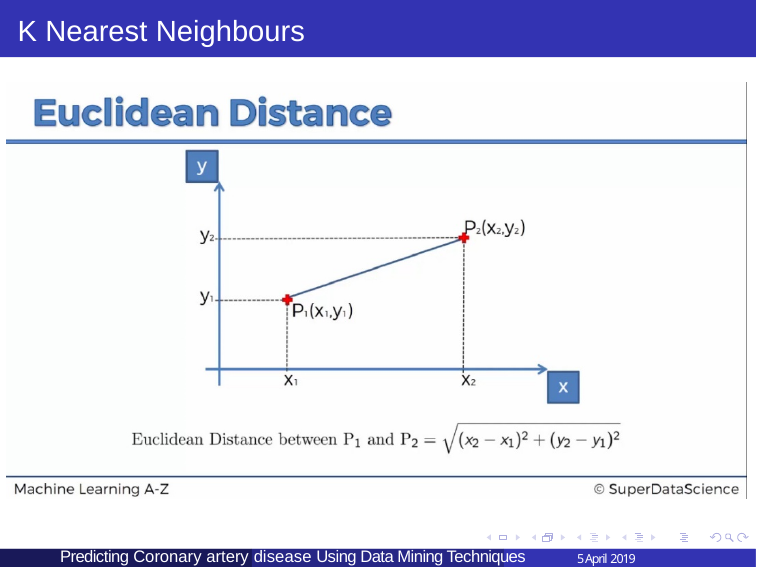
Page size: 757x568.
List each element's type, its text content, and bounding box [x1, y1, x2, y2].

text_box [0, 548, 756, 568]
picture [5, 82, 748, 500]
text_box K Nearest Neighbours [15, 9, 391, 81]
text_box [0, 0, 756, 58]
